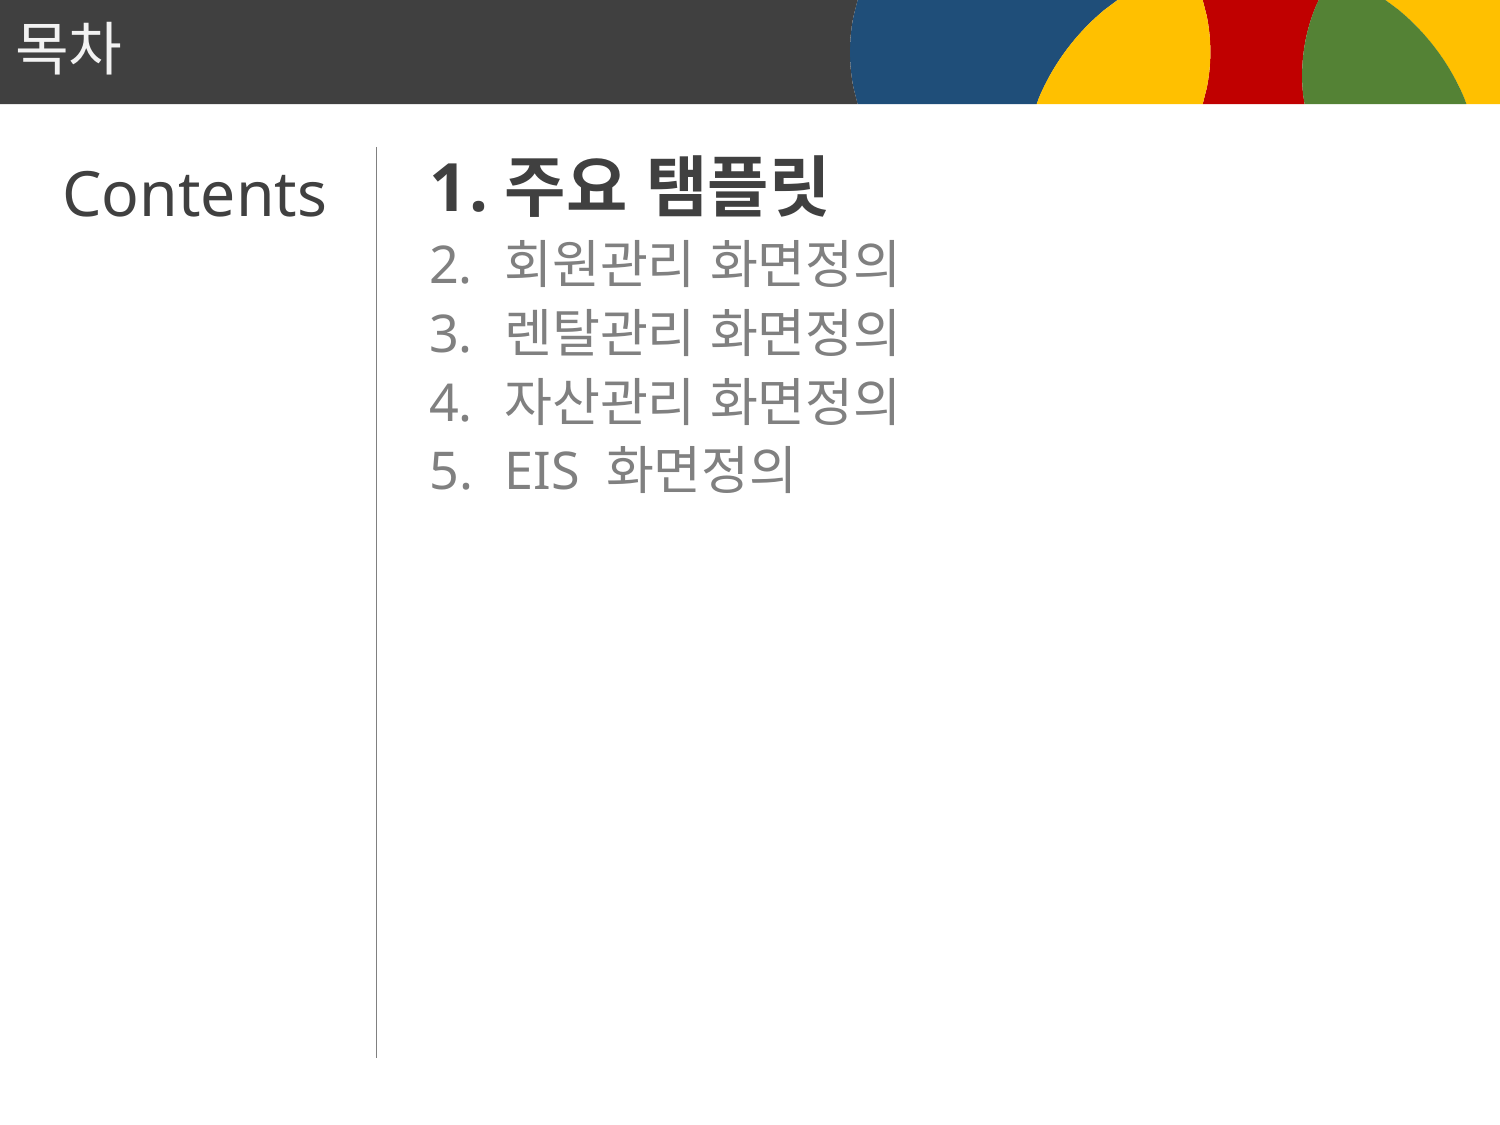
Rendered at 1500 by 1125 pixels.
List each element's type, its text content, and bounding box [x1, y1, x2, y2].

list 주요 탬플릿 회원관리 화면정의 렌탈관리 화면정의 자산관리 화면정의 EIS 화면정의 [414, 146, 1467, 1058]
title 목차 [0, 0, 1500, 105]
